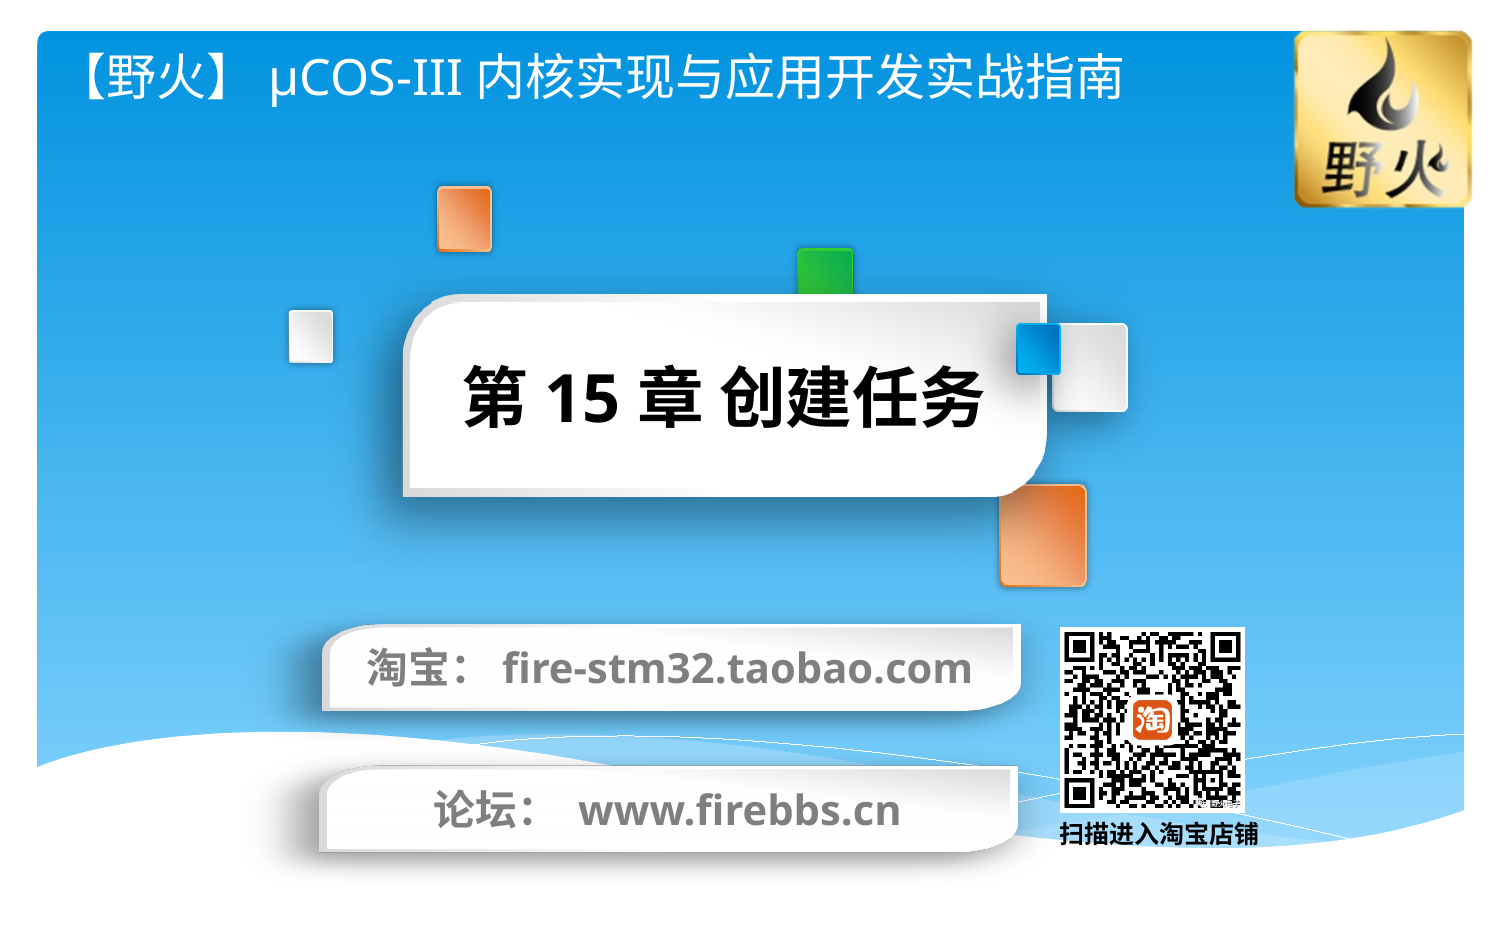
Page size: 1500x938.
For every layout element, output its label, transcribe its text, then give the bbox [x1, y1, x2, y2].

title 【野火】μCOS-III内核实现与应用开发实战指南 [41, 31, 1267, 113]
picture [1272, 4, 1498, 230]
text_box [224, 598, 1276, 895]
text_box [277, 173, 1173, 601]
